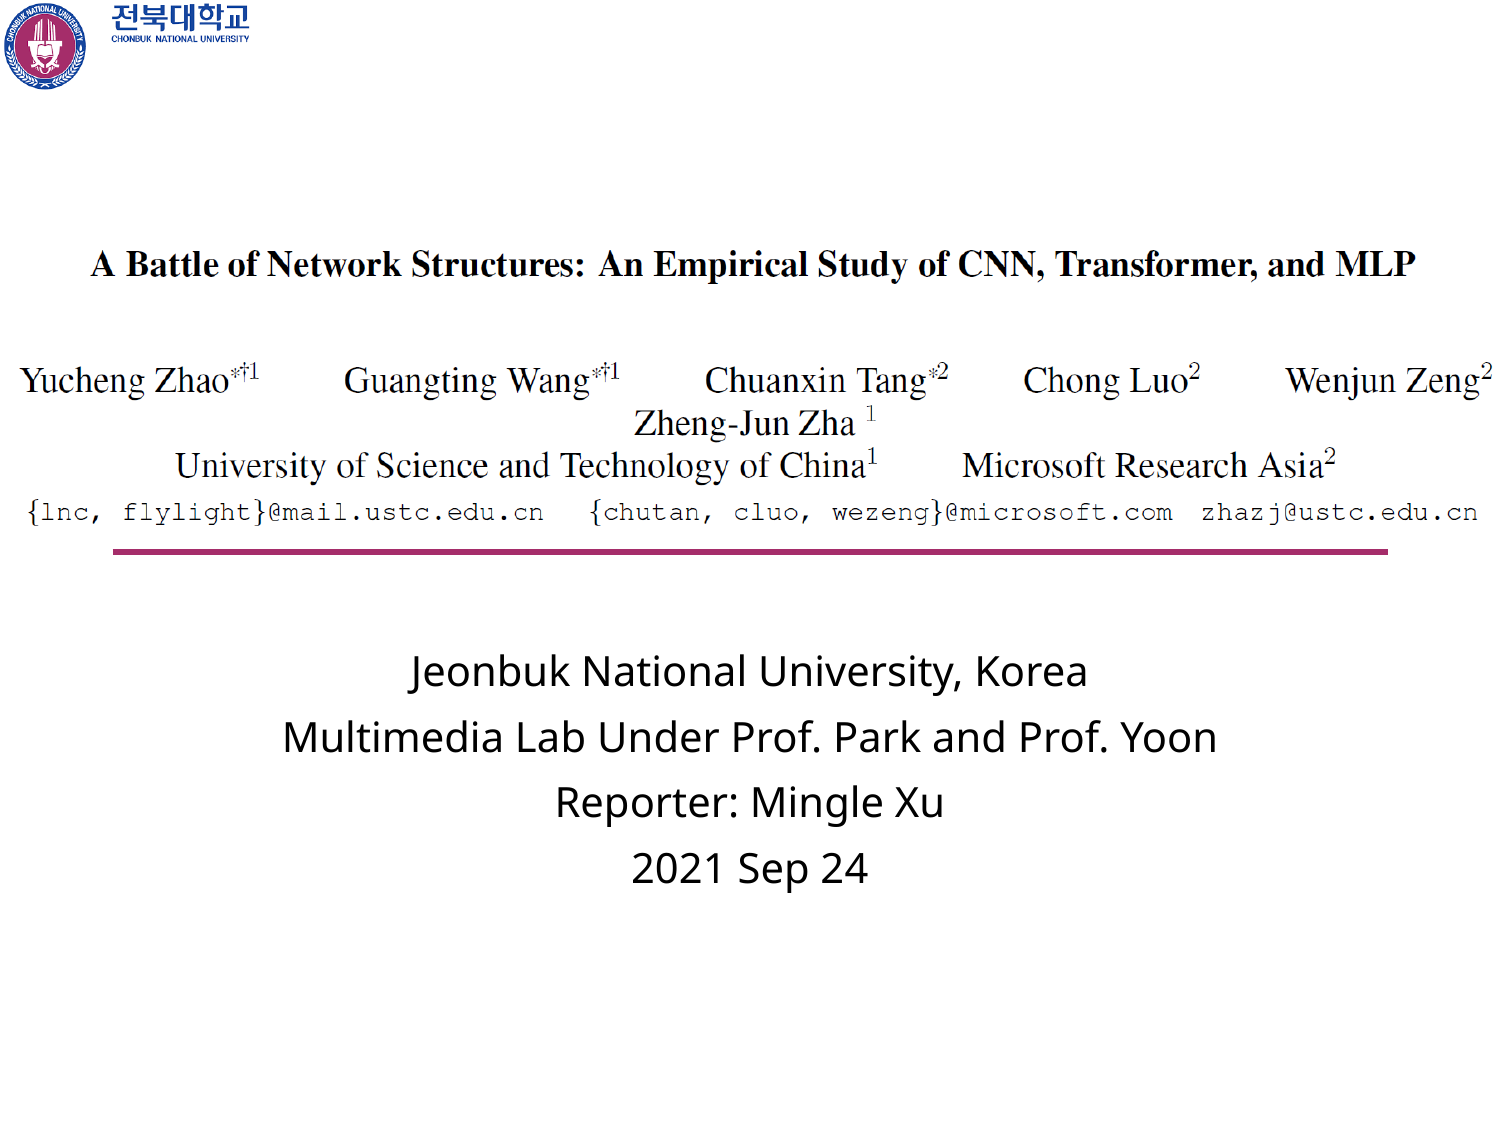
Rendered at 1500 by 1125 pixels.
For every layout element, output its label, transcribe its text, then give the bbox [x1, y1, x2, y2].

picture [0, 0, 90, 92]
picture [103, 0, 257, 46]
picture [0, 234, 1500, 536]
subtitle Jeonbuk National University, Korea Multimedia Lab Under Prof. Park and Prof. Yoon Reporter: Mingle Xu 2021 Sep 24 [187, 642, 1313, 915]
